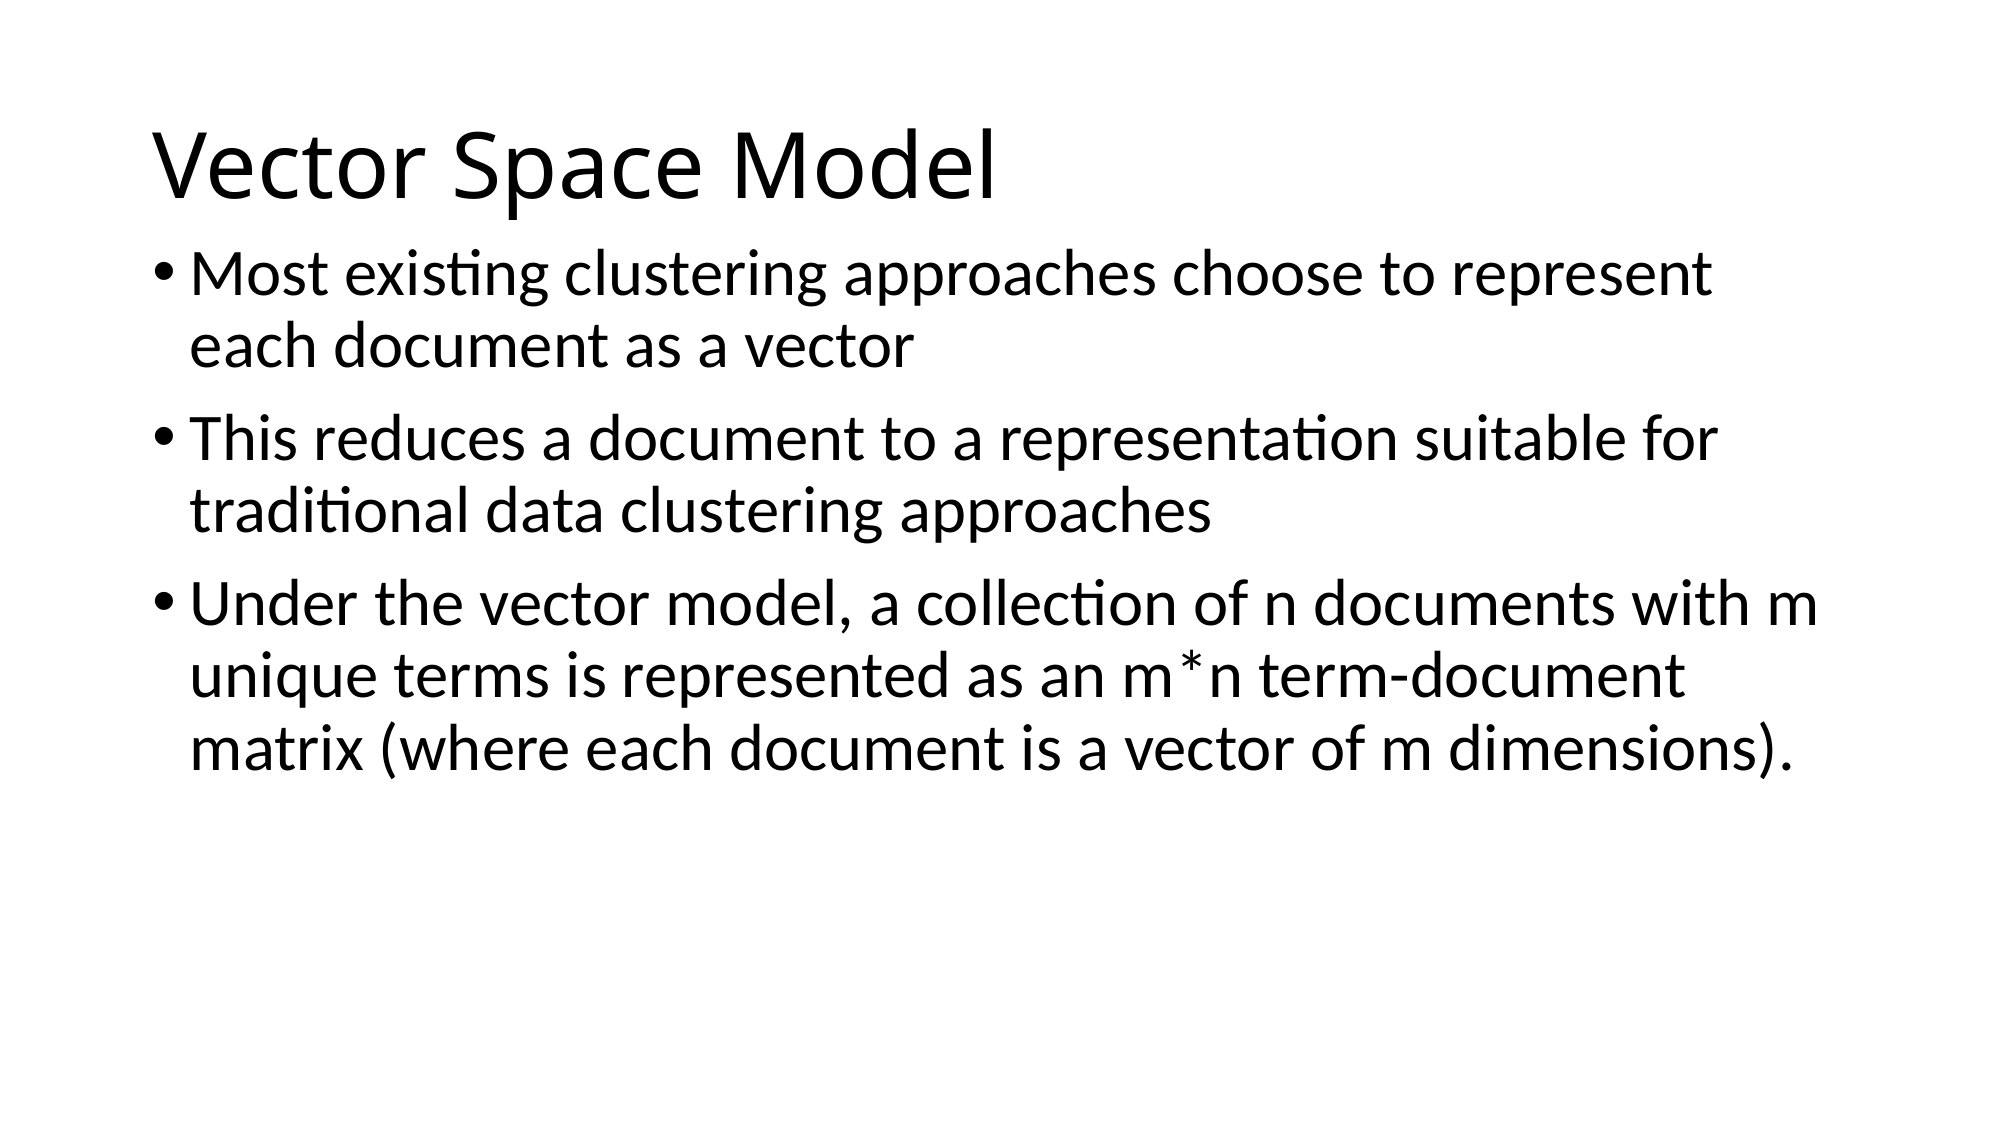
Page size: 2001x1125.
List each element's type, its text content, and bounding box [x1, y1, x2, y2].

list Most existing clustering approaches choose to represent each document as a vector This reduces a document to a representation suitable for traditional data clustering approaches Under the vector model, a collection of n documents with m unique terms is represented as an m*n term-document matrix (where each document is a vector of m dimensions). [137, 230, 1863, 1014]
title Vector Space Model [137, 59, 1863, 230]
